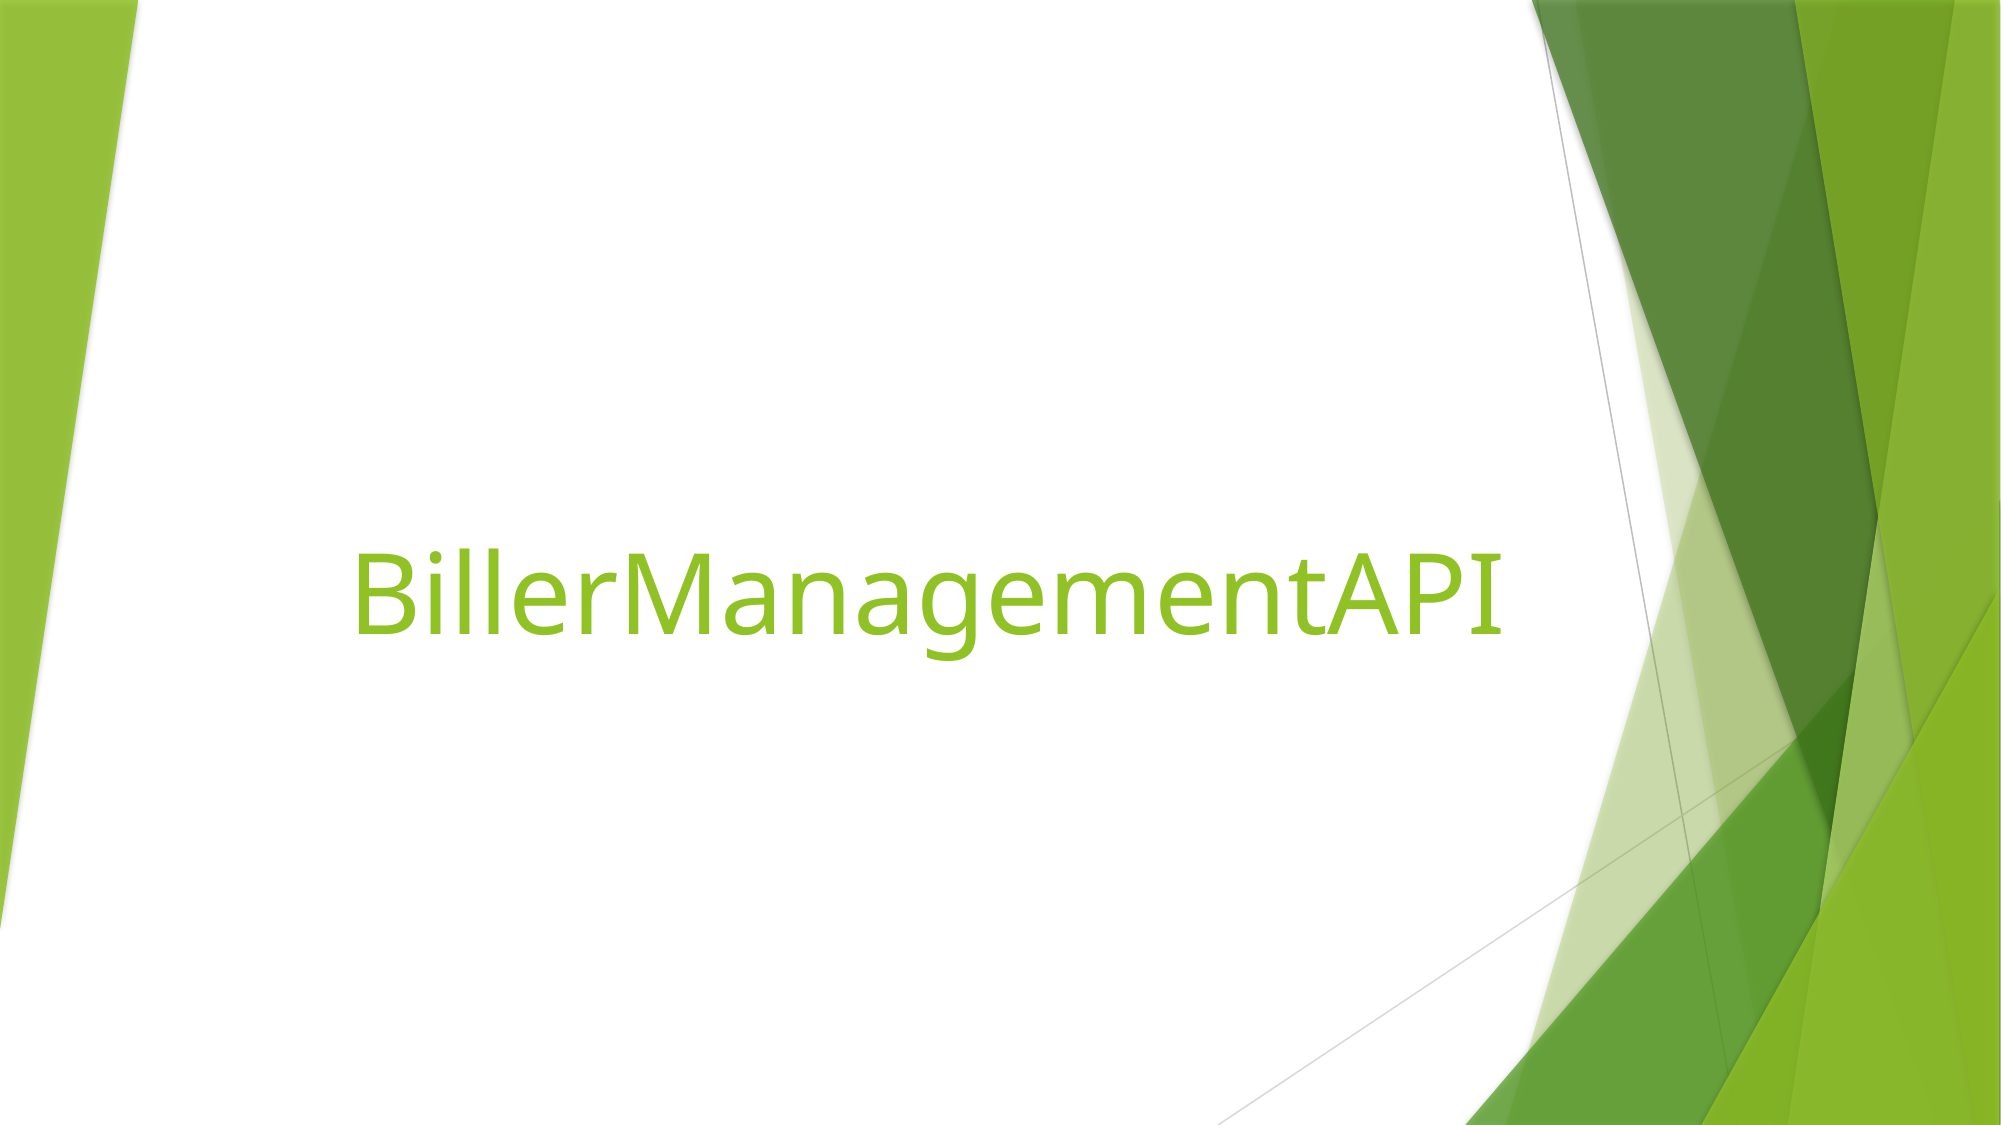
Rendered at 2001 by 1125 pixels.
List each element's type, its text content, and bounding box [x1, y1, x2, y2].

title BillerManagementAPI [247, 394, 1522, 665]
